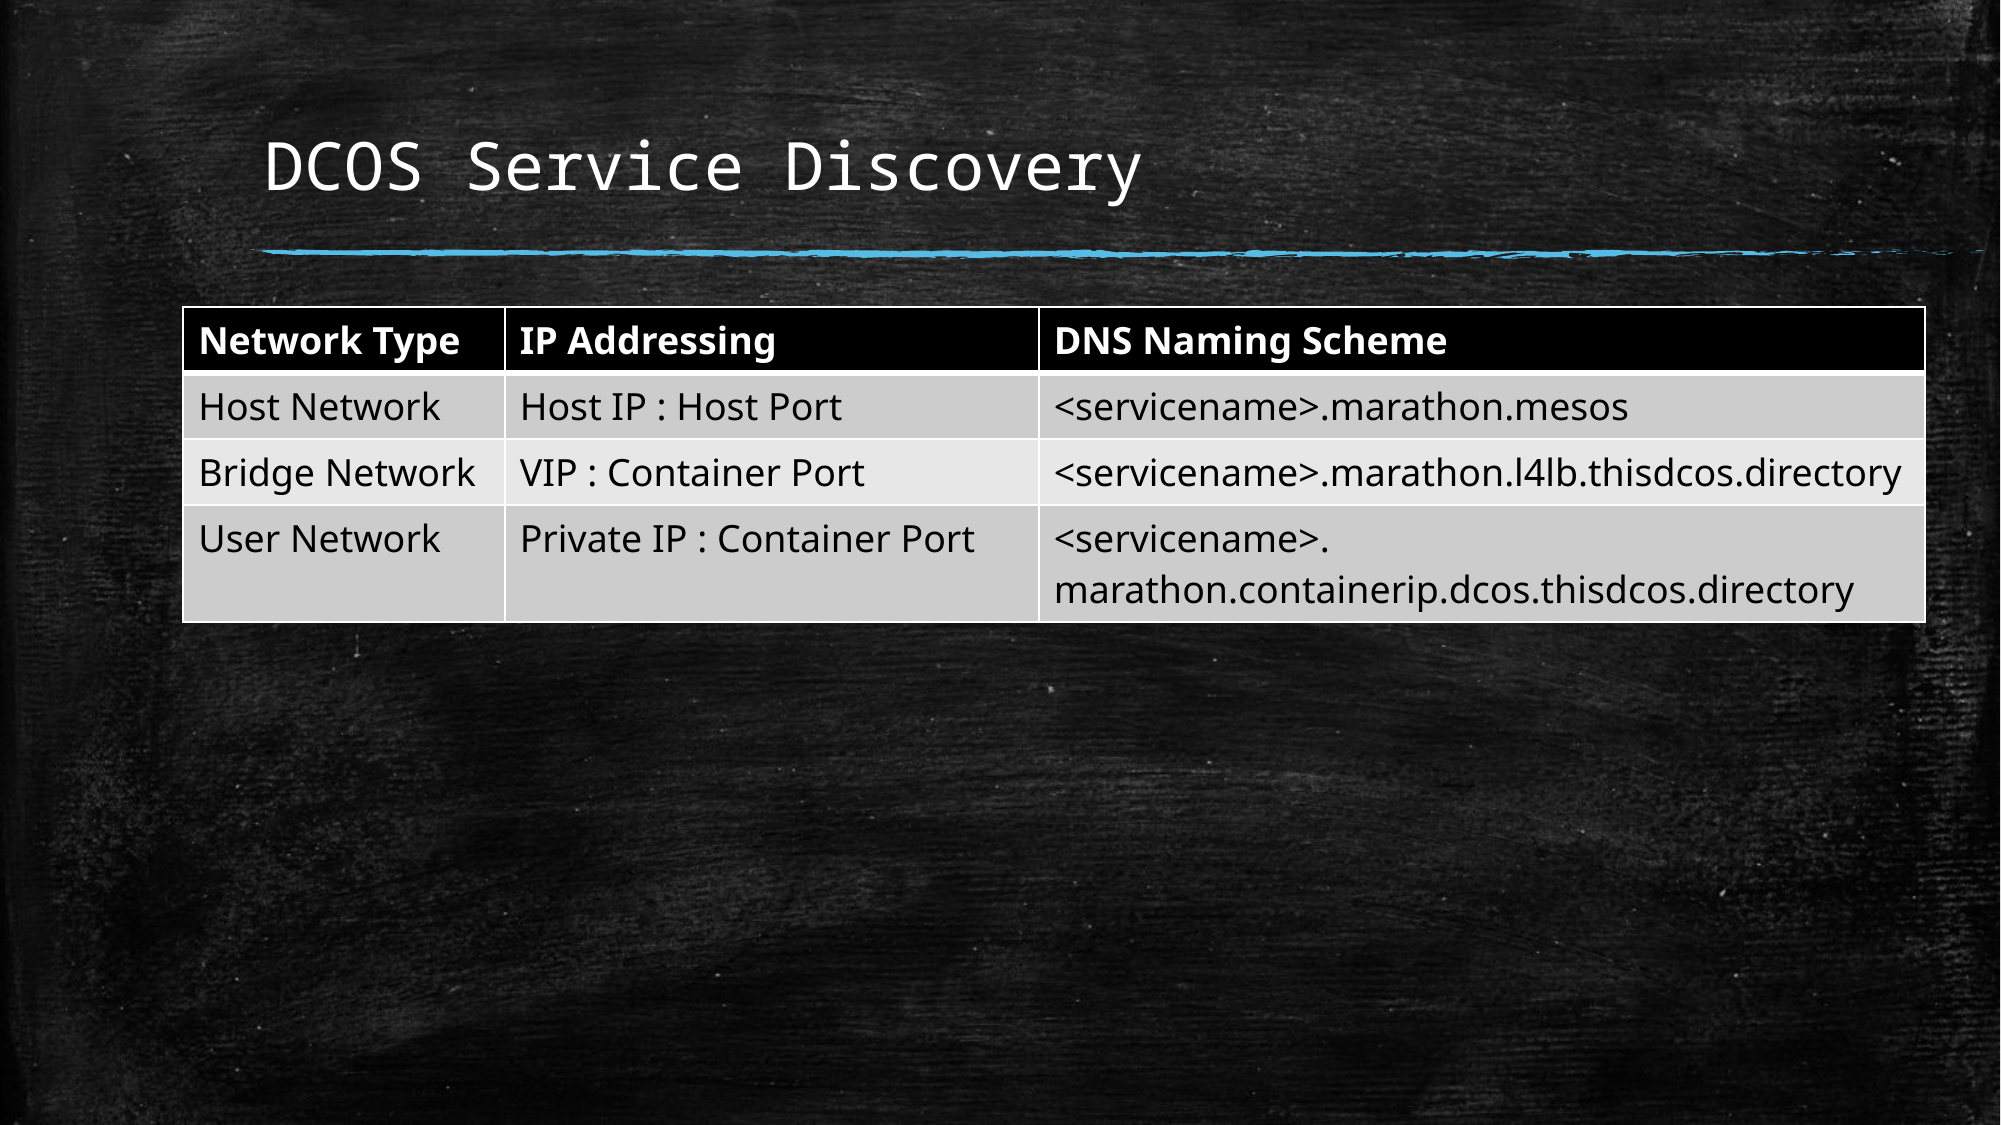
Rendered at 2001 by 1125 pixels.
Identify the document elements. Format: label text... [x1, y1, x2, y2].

table_header DNS Naming Scheme [1040, 308, 1924, 370]
table_cell <servicename>.marathon.l4lb.thisdcos.directory [1040, 440, 1924, 504]
table_cell Private IP : Container Port [506, 506, 1038, 621]
title DCOS Service Discovery [249, 45, 1751, 213]
table_header IP Addressing [506, 308, 1038, 370]
table_header Network Type [184, 308, 504, 370]
table_cell Bridge Network [184, 440, 504, 504]
table_cell User Network [184, 506, 504, 621]
table_cell <servicename>.marathon.mesos [1040, 376, 1924, 438]
table_cell <servicename>. marathon.containerip.dcos.thisdcos.directory [1040, 506, 1924, 621]
table_cell Host IP : Host Port [506, 376, 1038, 438]
table_cell Host Network [184, 376, 504, 438]
table_cell VIP : Container Port [506, 440, 1038, 504]
